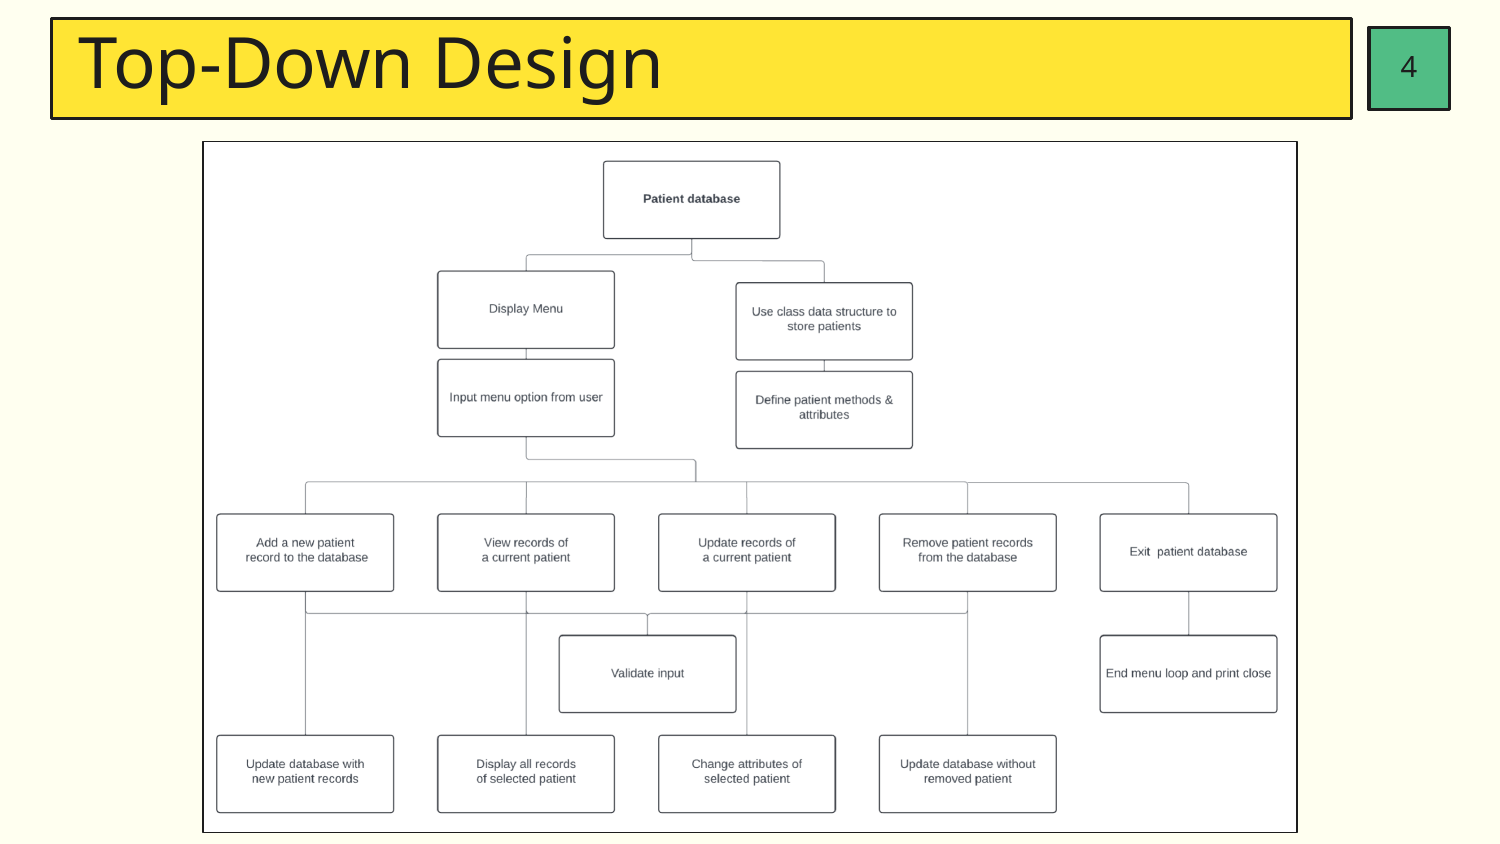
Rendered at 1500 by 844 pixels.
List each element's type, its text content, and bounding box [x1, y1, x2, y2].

slide_number ‹#› [1369, 27, 1450, 110]
picture [203, 142, 1297, 832]
title Top-Down Design [63, 18, 1339, 130]
